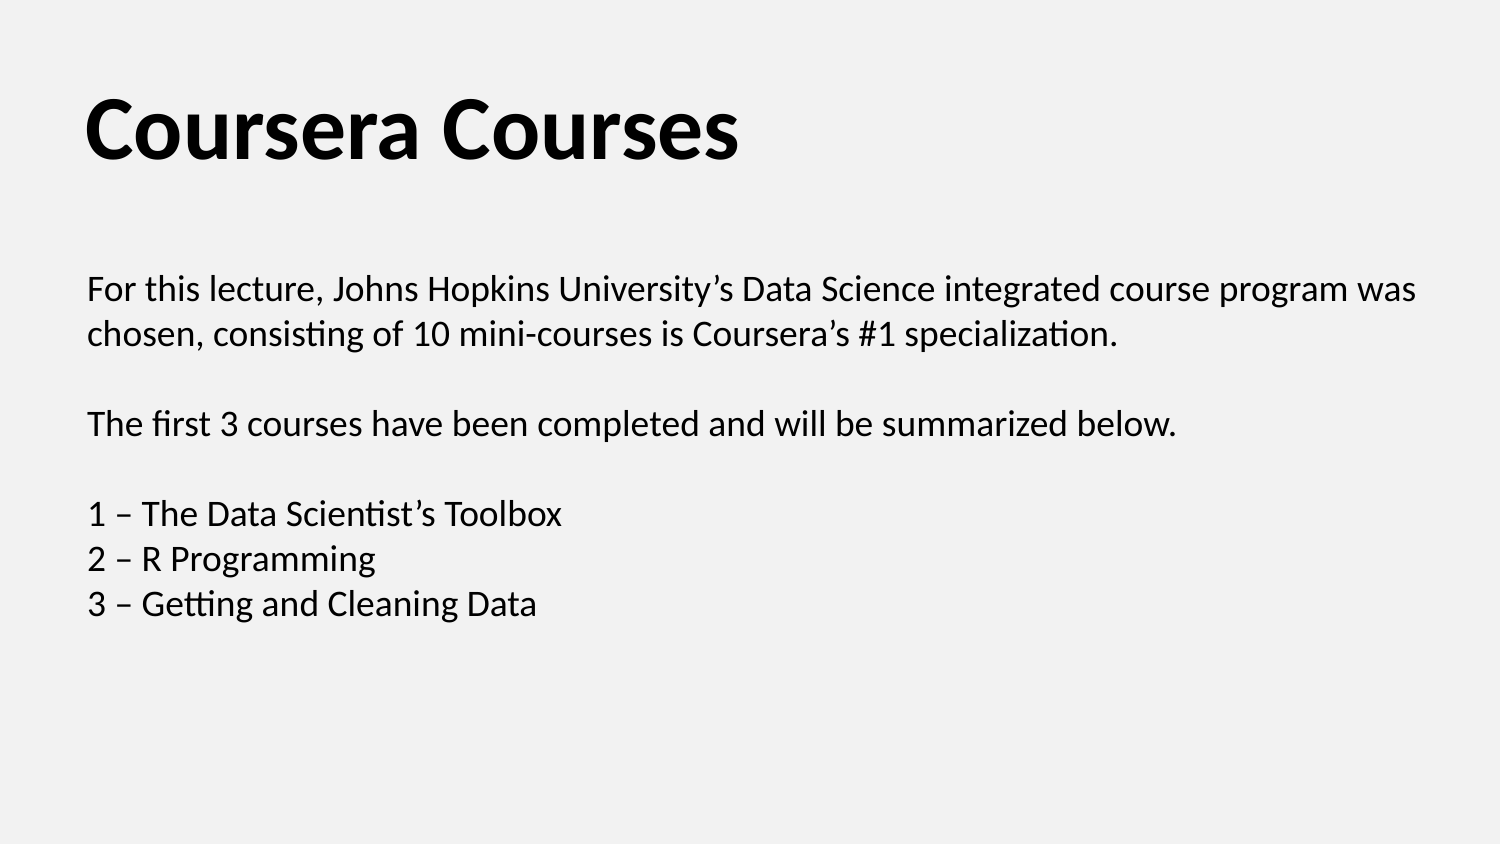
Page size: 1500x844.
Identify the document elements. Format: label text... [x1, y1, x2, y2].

title Coursera Courses [41, 32, 786, 213]
text_box For this lecture, Johns Hopkins University’s Data Science integrated course program was chosen, consisting of 10 mini-courses is Coursera’s #1 specialization. The first 3 courses have been completed and will be summarized below. 1 – The Data Scientist’s Toolbox 2 – R Programming 3 – Getting and Cleaning Data [72, 256, 1433, 632]
